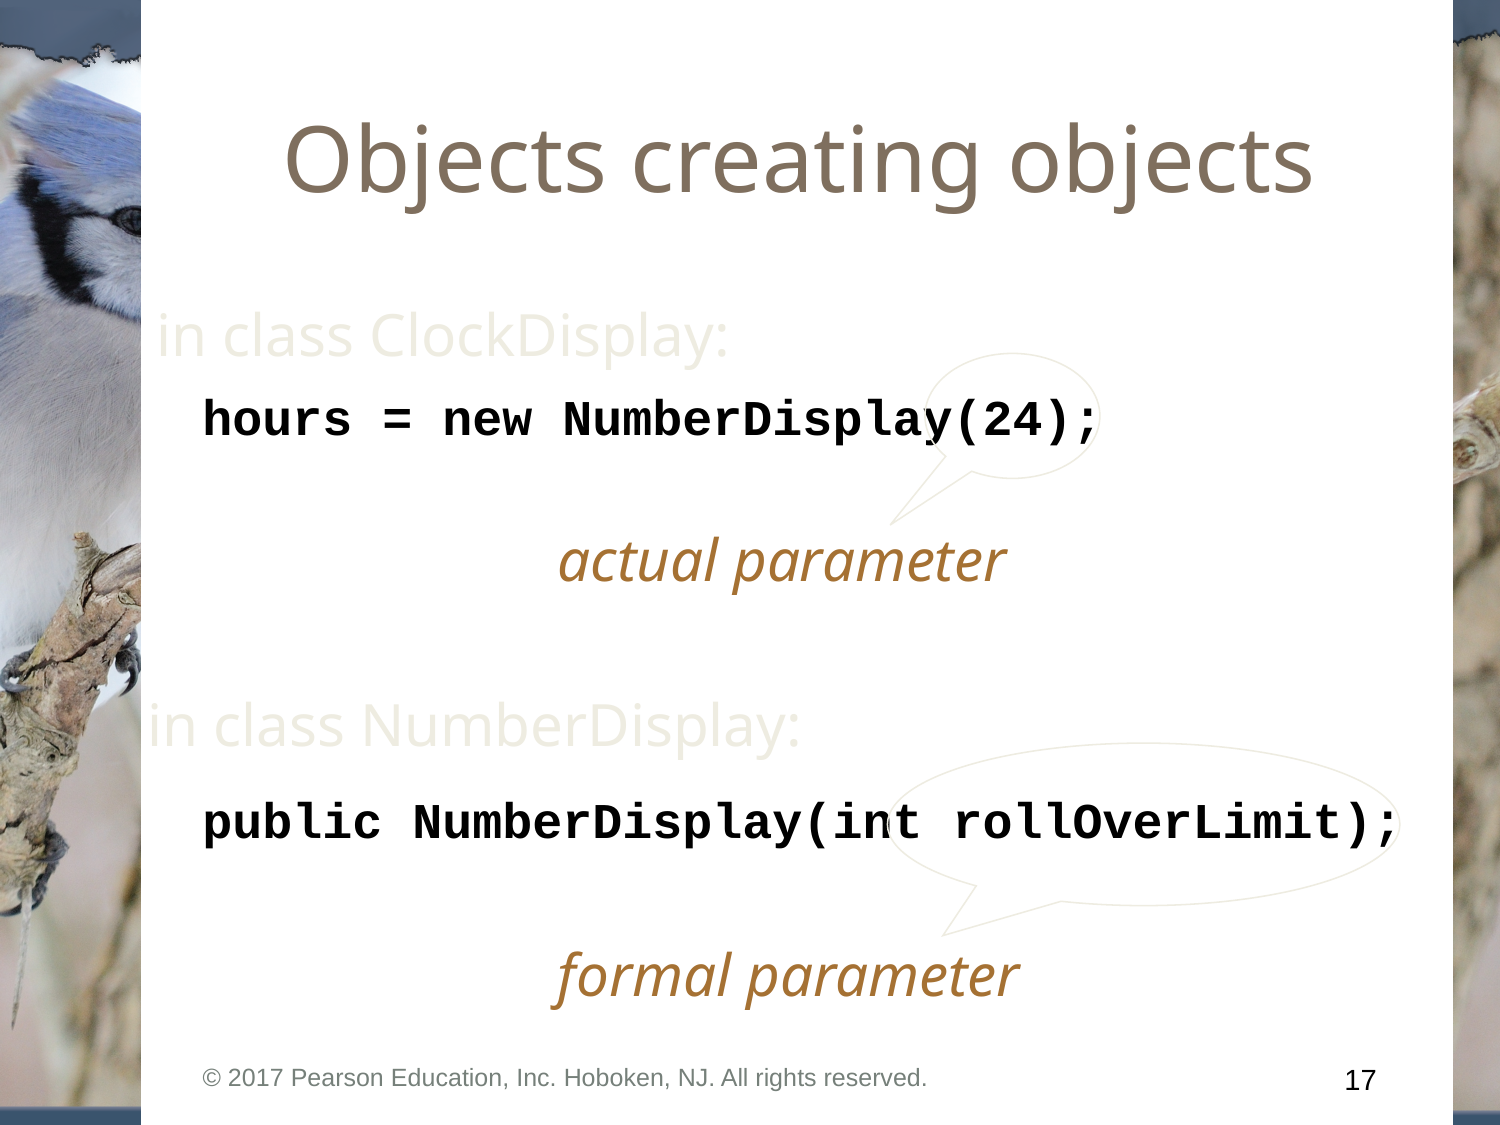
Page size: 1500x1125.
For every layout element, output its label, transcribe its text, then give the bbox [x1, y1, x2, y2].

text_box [149, 680, 1451, 1017]
title Objects creating objects [162, 62, 1438, 250]
picture [1453, 0, 1500, 1125]
picture [0, 0, 141, 1125]
footer © 2017 Pearson Education, Inc. Hoboken, NJ. All rights reserved. [187, 1054, 1325, 1105]
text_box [149, 290, 1313, 602]
